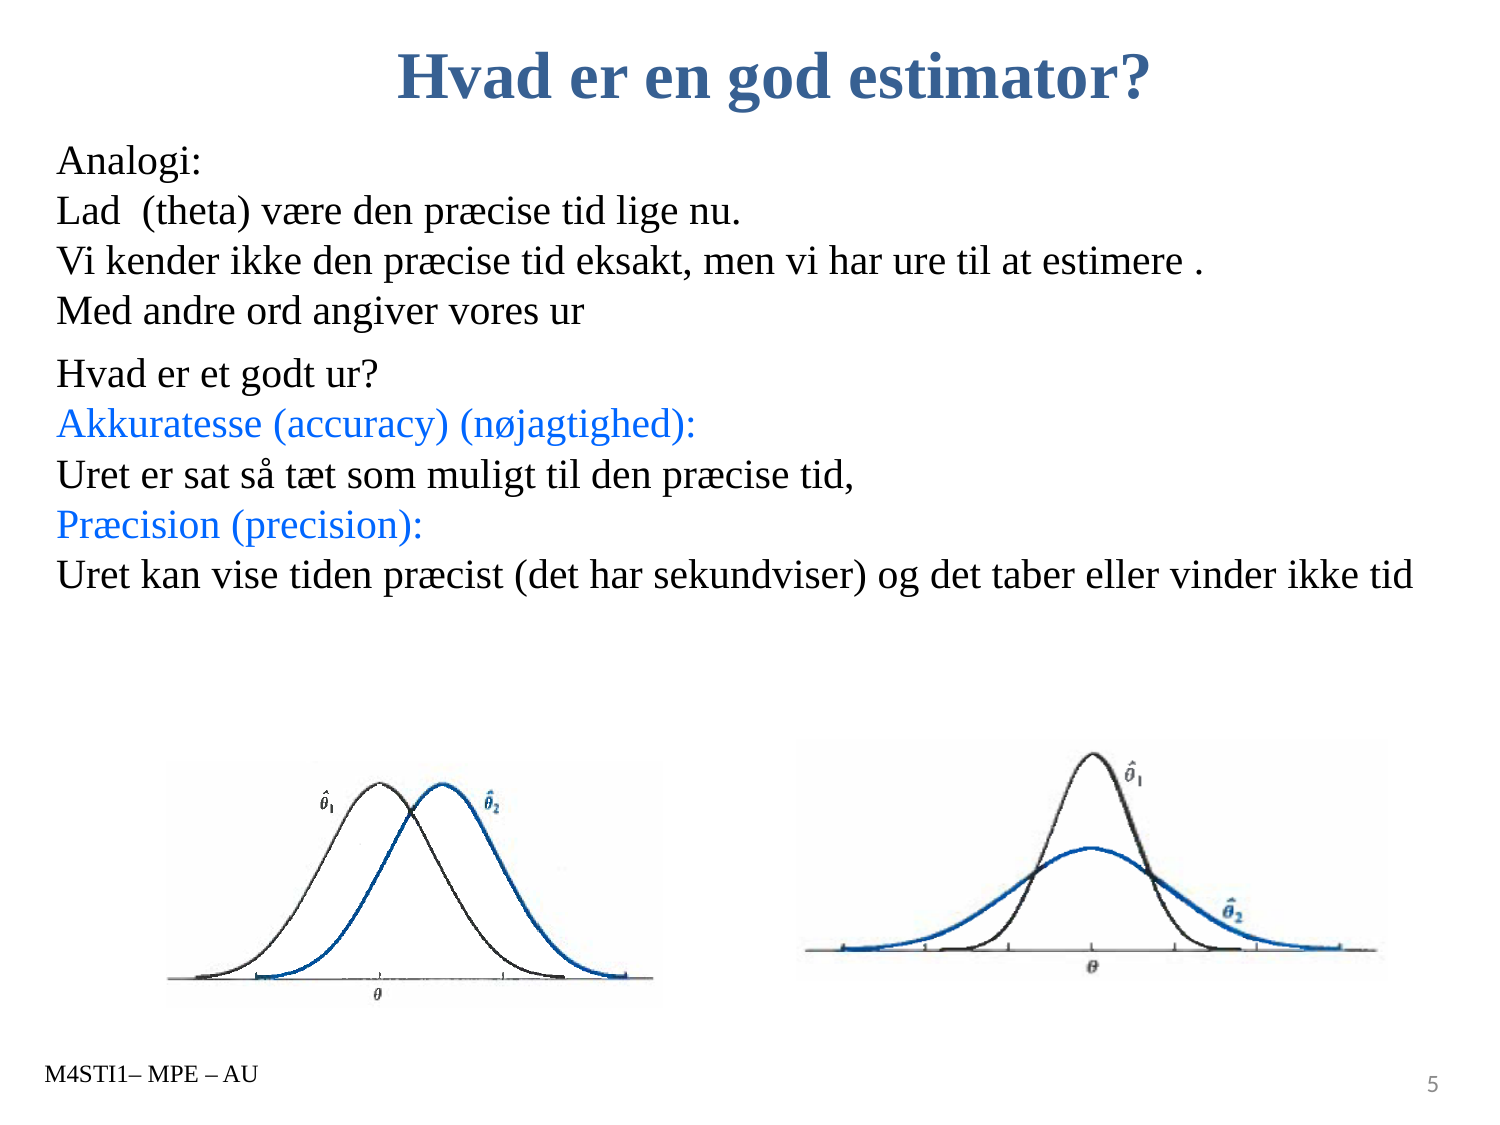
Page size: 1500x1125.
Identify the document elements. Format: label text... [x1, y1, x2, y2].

slide_number M4STI1– MPE – AU [29, 1042, 380, 1103]
picture [795, 739, 1389, 982]
picture [166, 761, 664, 1008]
title Hvad er en god estimator? [84, 7, 1467, 137]
slide_number 5 [1104, 1058, 1455, 1107]
